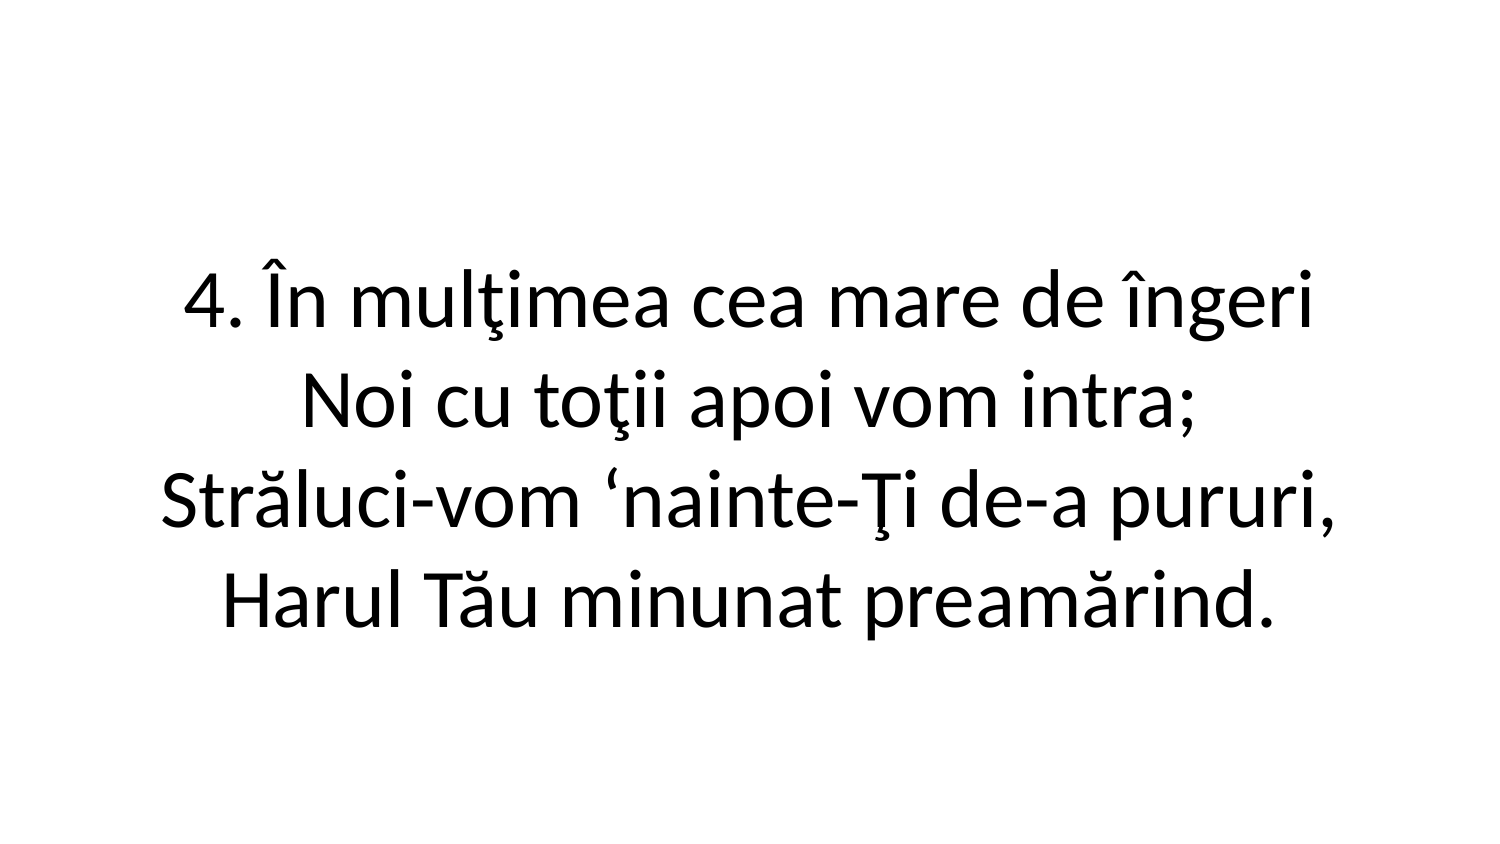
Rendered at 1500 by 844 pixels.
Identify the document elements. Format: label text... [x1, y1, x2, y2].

text_box 4. În mulţimea cea mare de îngeri Noi cu toţii apoi vom intra; Străluci-vom ‘nainte-Ţi de-a pururi, Harul Tău minunat preamărind. [145, 192, 1354, 652]
